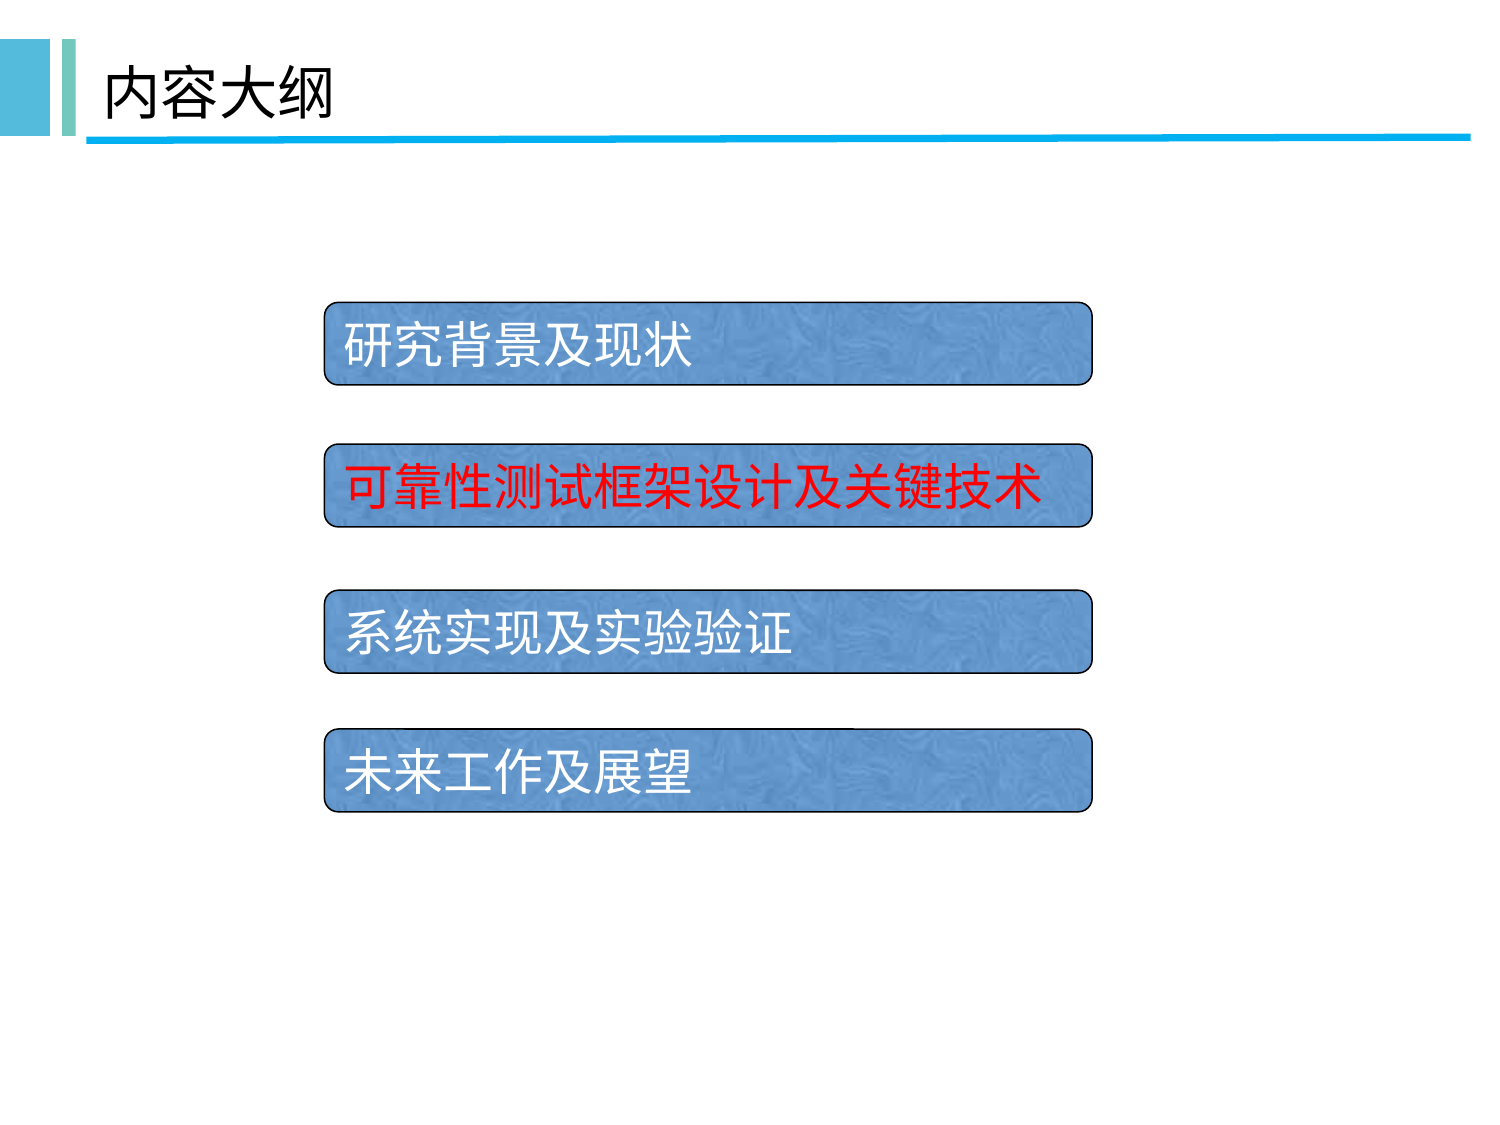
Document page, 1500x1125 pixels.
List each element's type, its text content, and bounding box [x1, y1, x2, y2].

text_box 可靠性测试框架设计及关键技术 [324, 444, 1093, 527]
text_box 研究背景及现状 [324, 302, 1093, 385]
text_box 系统实现及实验验证 [324, 590, 1093, 674]
text_box 未来工作及展望 [324, 728, 1093, 812]
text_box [86, 137, 1471, 141]
title 内容大纲 [87, 39, 1426, 136]
